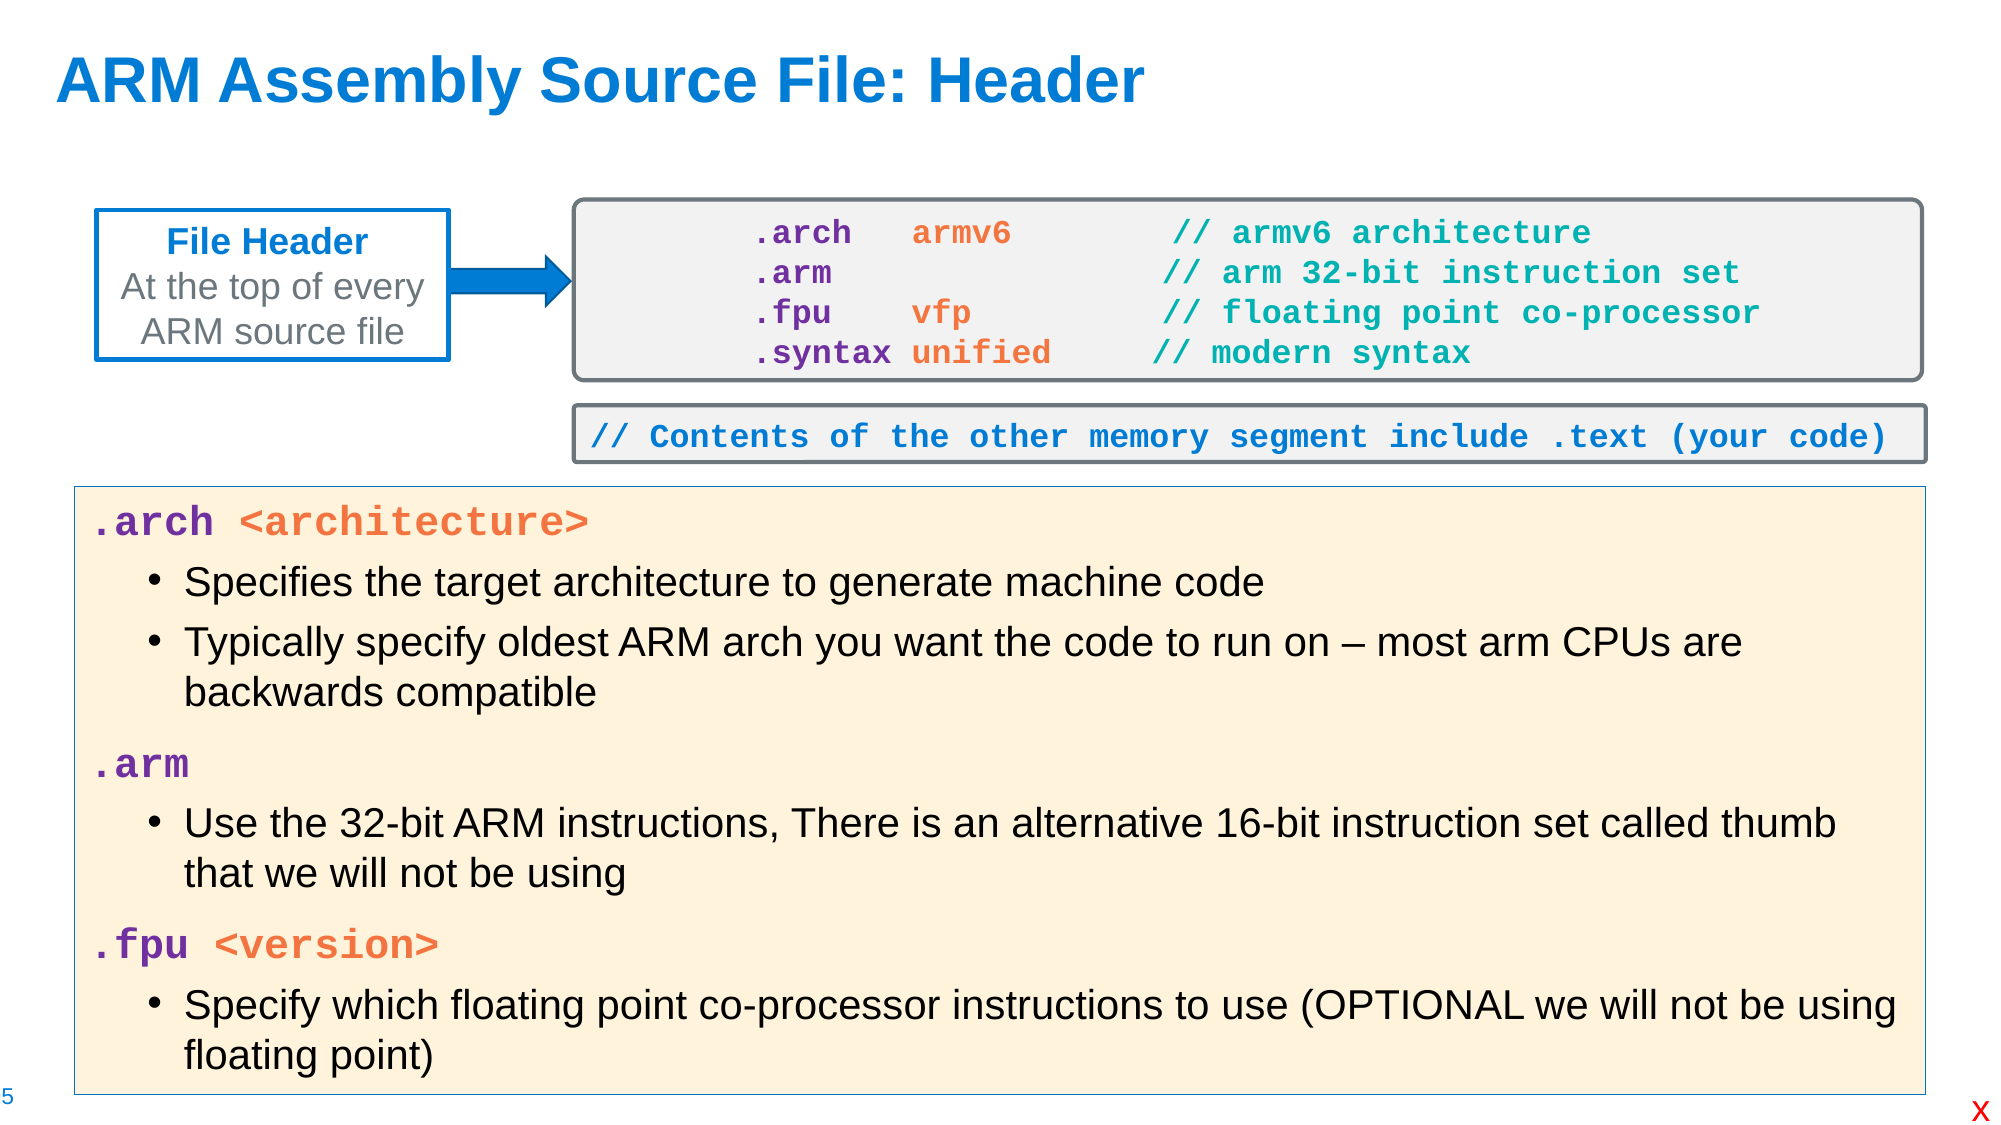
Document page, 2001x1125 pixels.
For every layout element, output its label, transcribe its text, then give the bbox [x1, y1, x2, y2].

text_box x [1956, 1076, 2000, 1125]
text_box [449, 254, 572, 309]
title ARM Assembly Source File: Header [40, 50, 1922, 125]
text_box // Contents of the other memory segment include .text (your code) [573, 405, 1926, 463]
text_box .arch armv6 // armv6 architecture .arm // arm 32-bit instruction set .fpu vfp // floating point co-processor .syntax unified // modern syntax [573, 199, 1923, 381]
text_box File Header At the top of every ARM source file [96, 210, 449, 360]
list .arch <architecture> Specifies the target architecture to generate machine code Typically specify oldest ARM arch you want the code to run on – most arm CPUs are backwards compatible .arm Use the 32-bit ARM instructions, There is an alternative 16-bit instruction set called thumb that we will not be using .fpu <version> Specify which floating point co-processor instructions to use (OPTIONAL we will not be using floating point) [74, 486, 1926, 1095]
